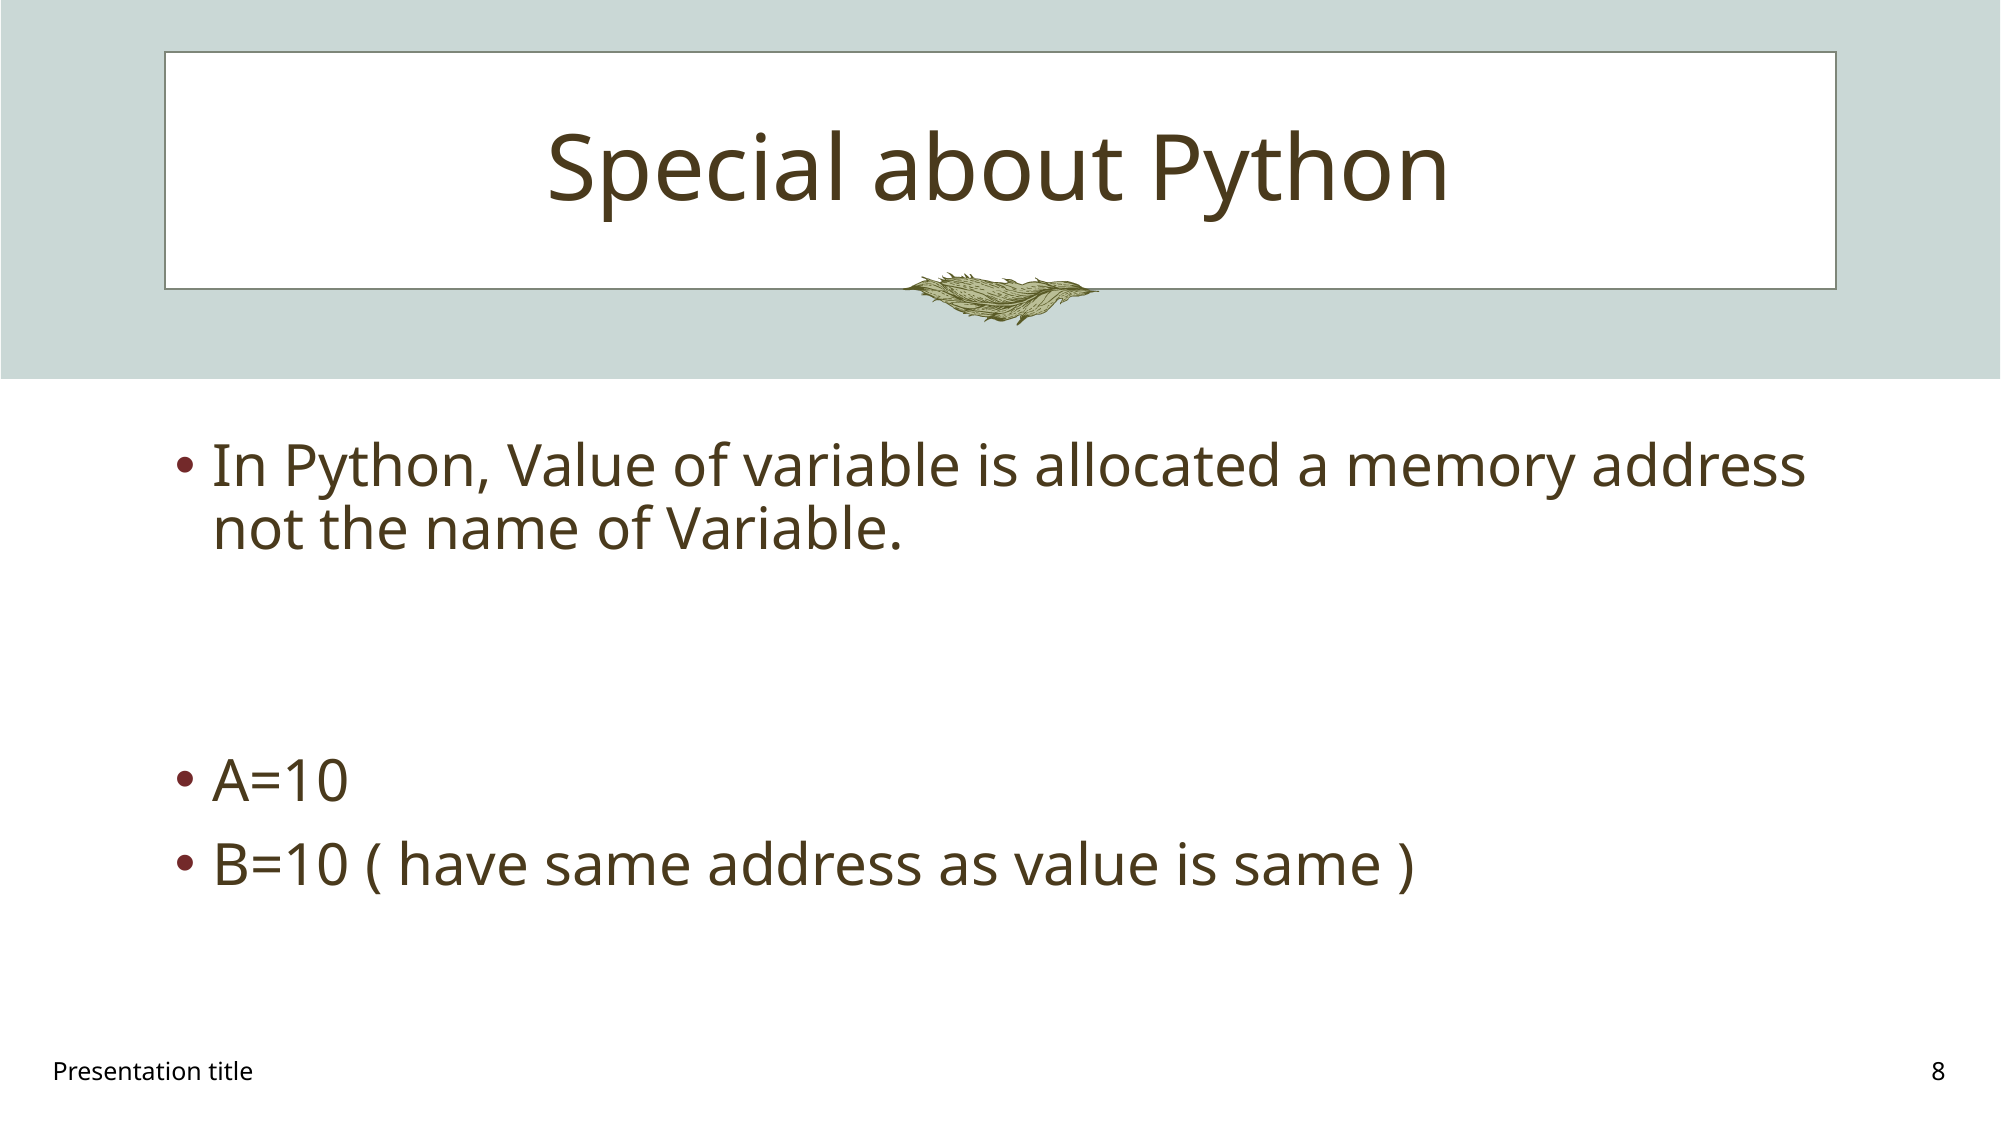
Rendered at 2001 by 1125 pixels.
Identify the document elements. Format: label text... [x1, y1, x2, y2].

list In Python, Value of variable is allocated a memory address not the name of Variable. A=10 B=10 ( have same address as value is same ) [159, 428, 1840, 974]
title Special about Python [62, 62, 1938, 280]
footer Presentation title [37, 1042, 713, 1103]
picture [901, 280, 1100, 326]
slide_number 8 [1510, 1042, 1961, 1103]
